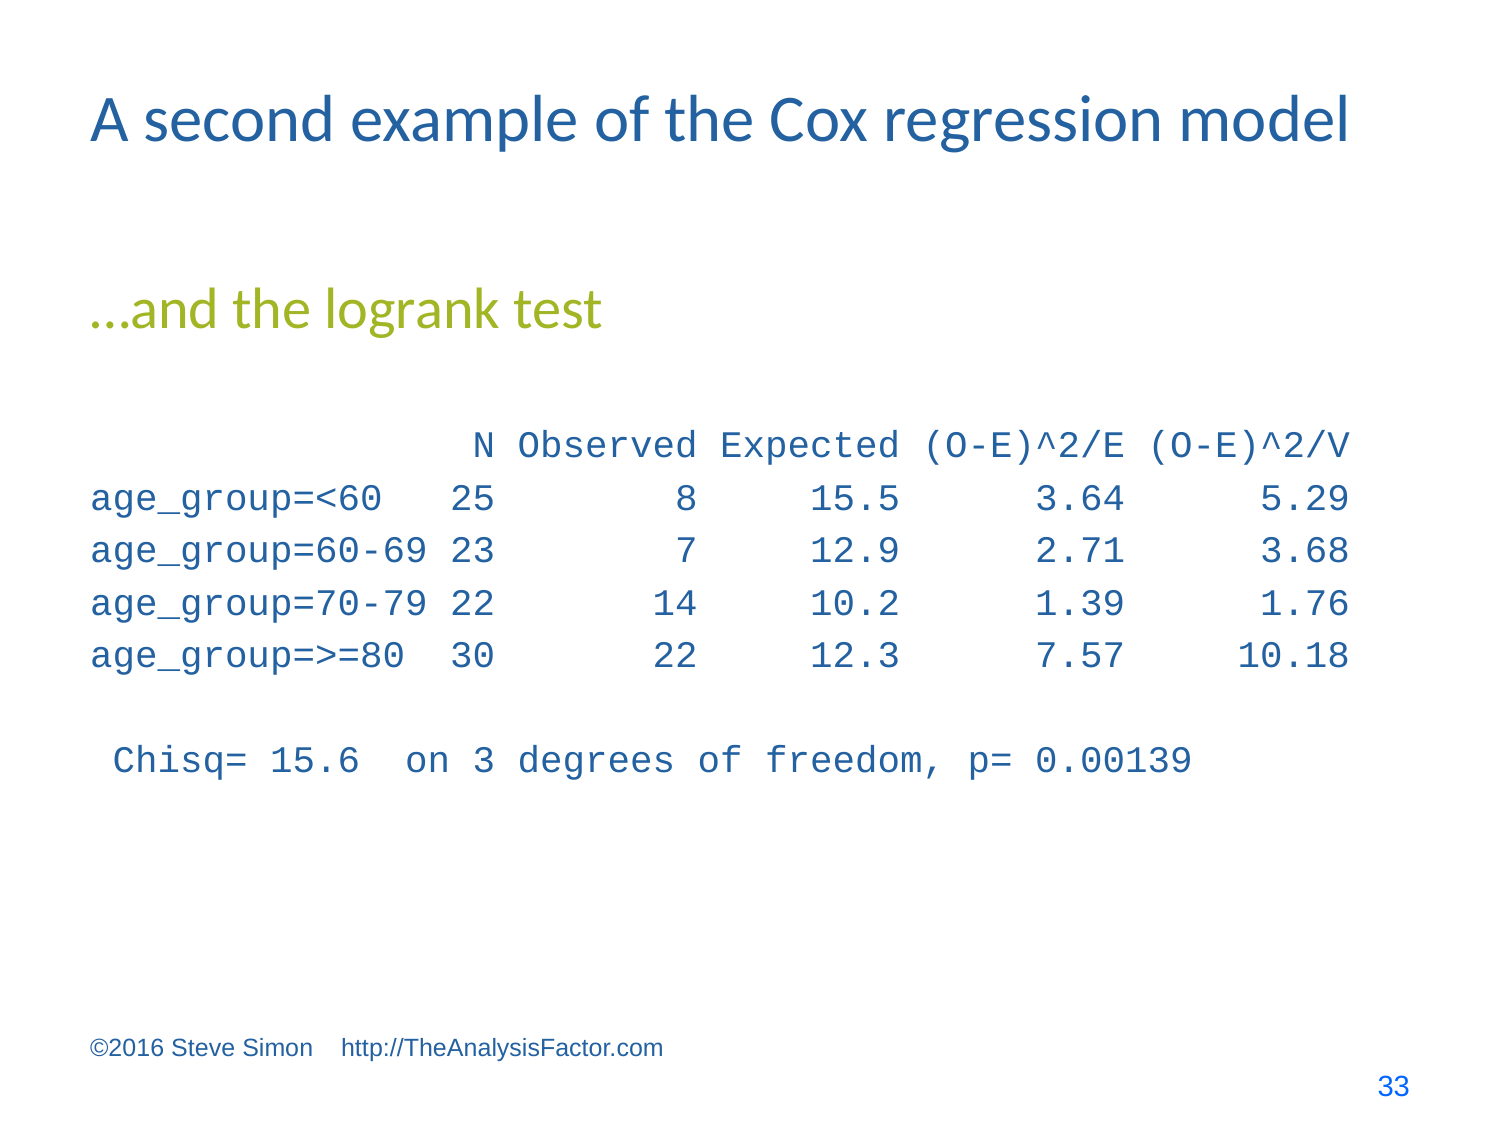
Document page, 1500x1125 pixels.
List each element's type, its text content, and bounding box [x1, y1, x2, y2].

title A second example of the Cox regression model [75, 62, 1425, 163]
list N Observed Expected (O-E)^2/E (O-E)^2/V age_group=<60 25 8 15.5 3.64 5.29 age_group=60-69 23 7 12.9 2.71 3.68 age_group=70-79 22 14 10.2 1.39 1.76 age_group=>=80 30 22 12.3 7.57 10.18 Chisq= 15.6 on 3 degrees of freedom, p= 0.00139 [75, 412, 1425, 800]
list …and the logrank test [75, 262, 1425, 350]
footer ©2016 Steve Simon http://TheAnalysisFactor.com [75, 1024, 1338, 1103]
slide_number 33 [1275, 1025, 1425, 1104]
